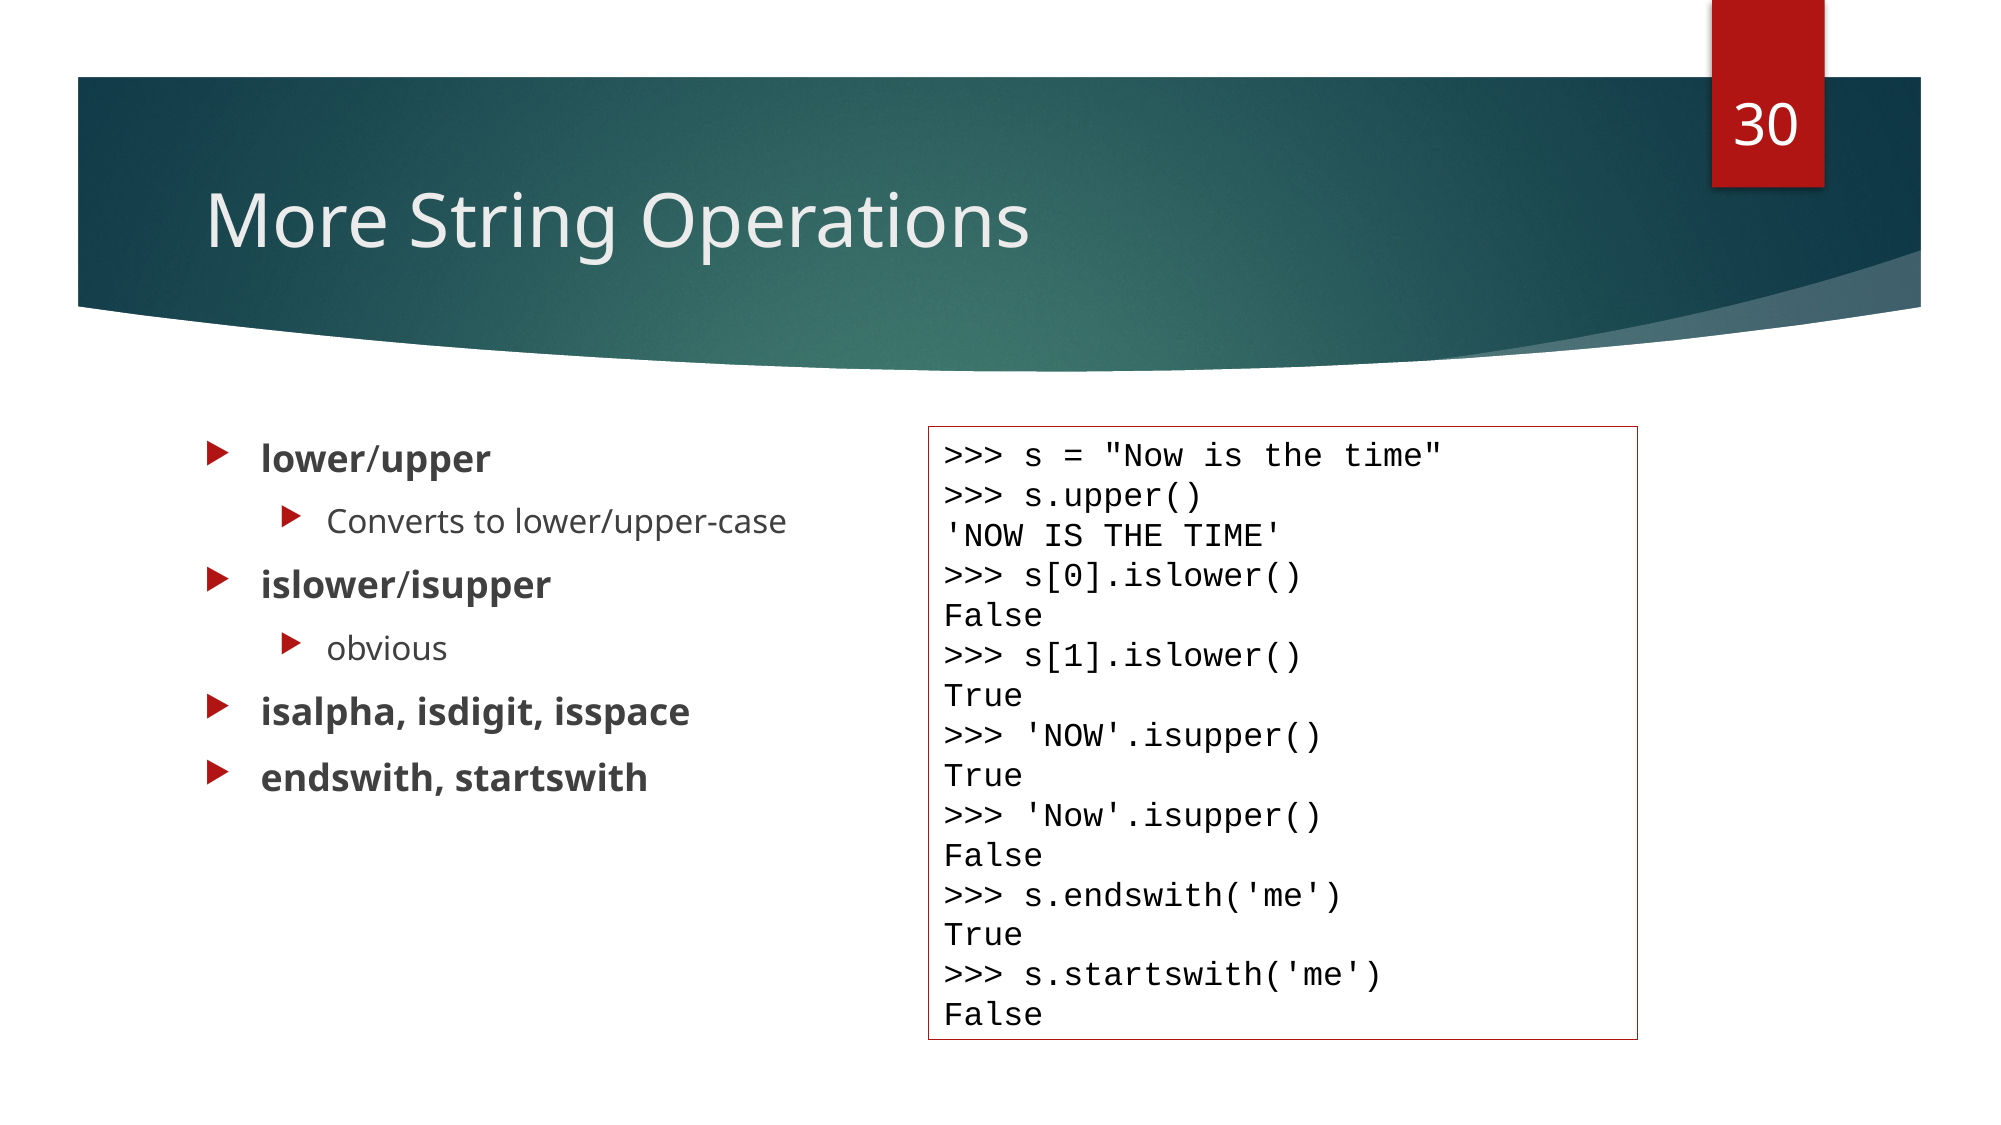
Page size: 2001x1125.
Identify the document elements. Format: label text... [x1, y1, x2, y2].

list lower/upper Converts to lower/upper-case islower/isupper obvious isalpha, isdigit, isspace endswith, startswith [189, 427, 928, 988]
title More String Operations [189, 159, 1638, 276]
text_box >>> s = "Now is the time" >>> s.upper() 'NOW IS THE TIME' >>> s[0].islower() False >>> s[1].islower() True >>> 'NOW'.isupper() True >>> 'Now'.isupper() False >>> s.endswith('me') True >>> s.startswith('me') False [928, 426, 1638, 1040]
slide_number 30 [1698, 48, 1836, 175]
